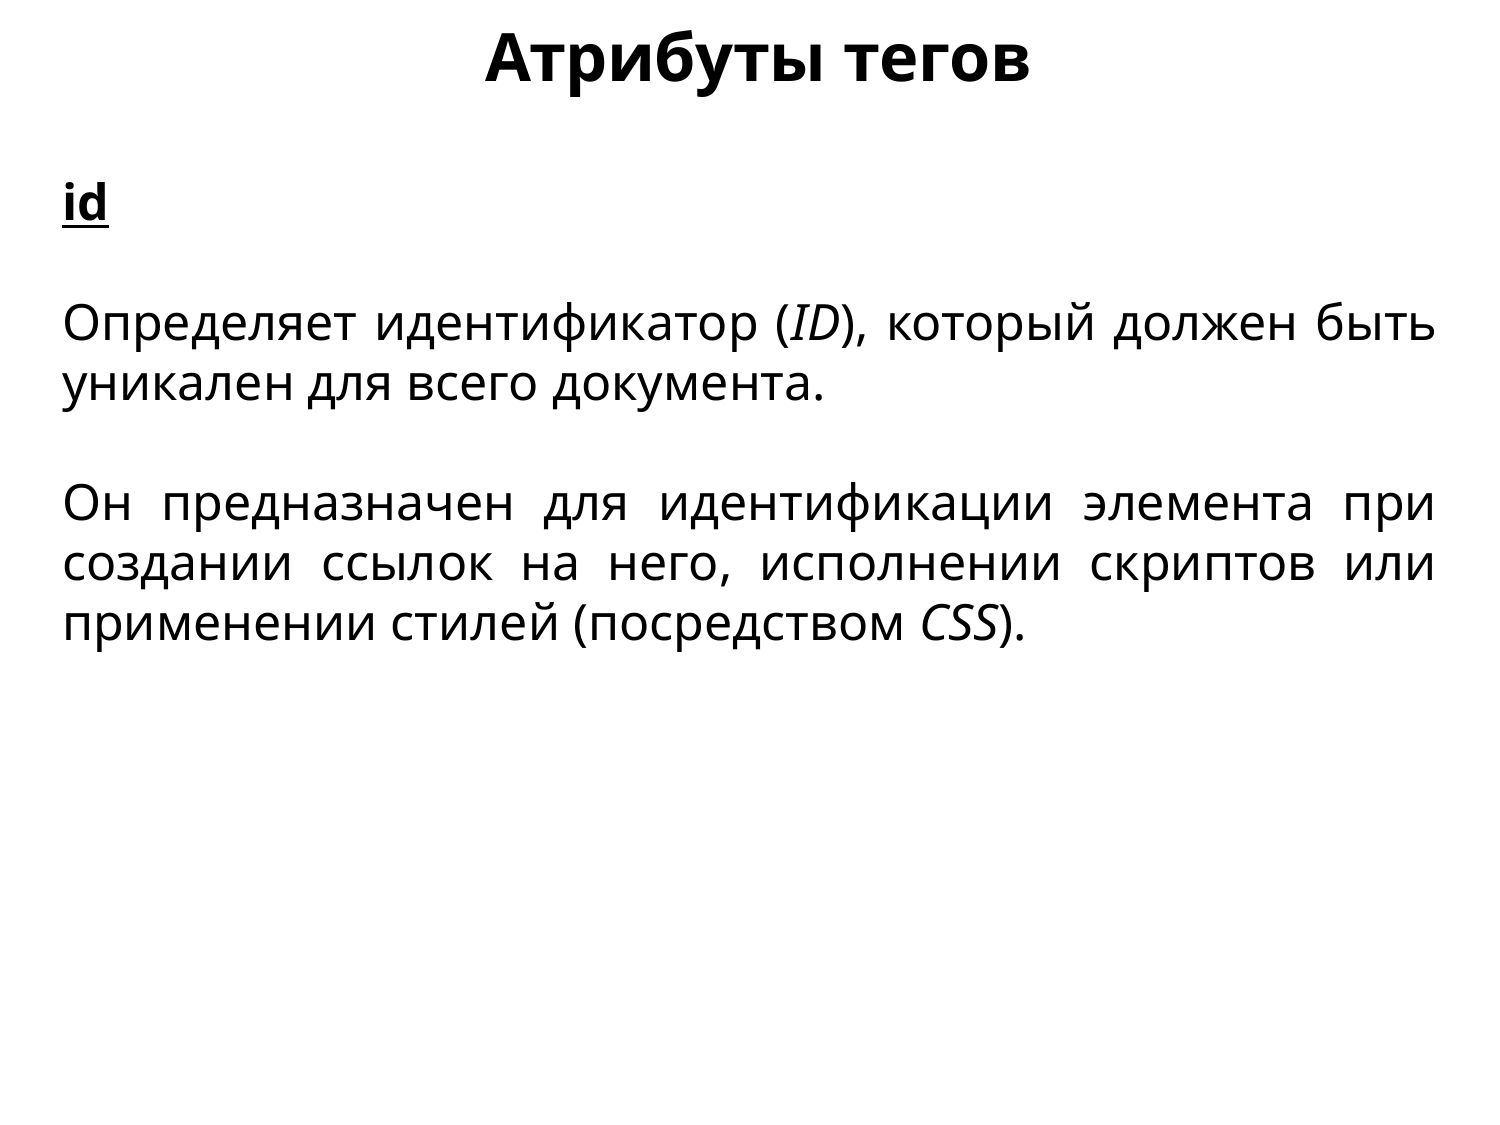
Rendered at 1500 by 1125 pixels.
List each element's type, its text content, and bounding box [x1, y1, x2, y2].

text_box id Определяет идентификатор (ID), который должен быть уникален для всего документа. Он предназначен для идентификации элемента при создании ссылок на него, исполнении скриптов или применении стилей (посредством CSS). [47, 163, 1453, 659]
text_box Атрибуты тегов [0, 7, 1500, 102]
